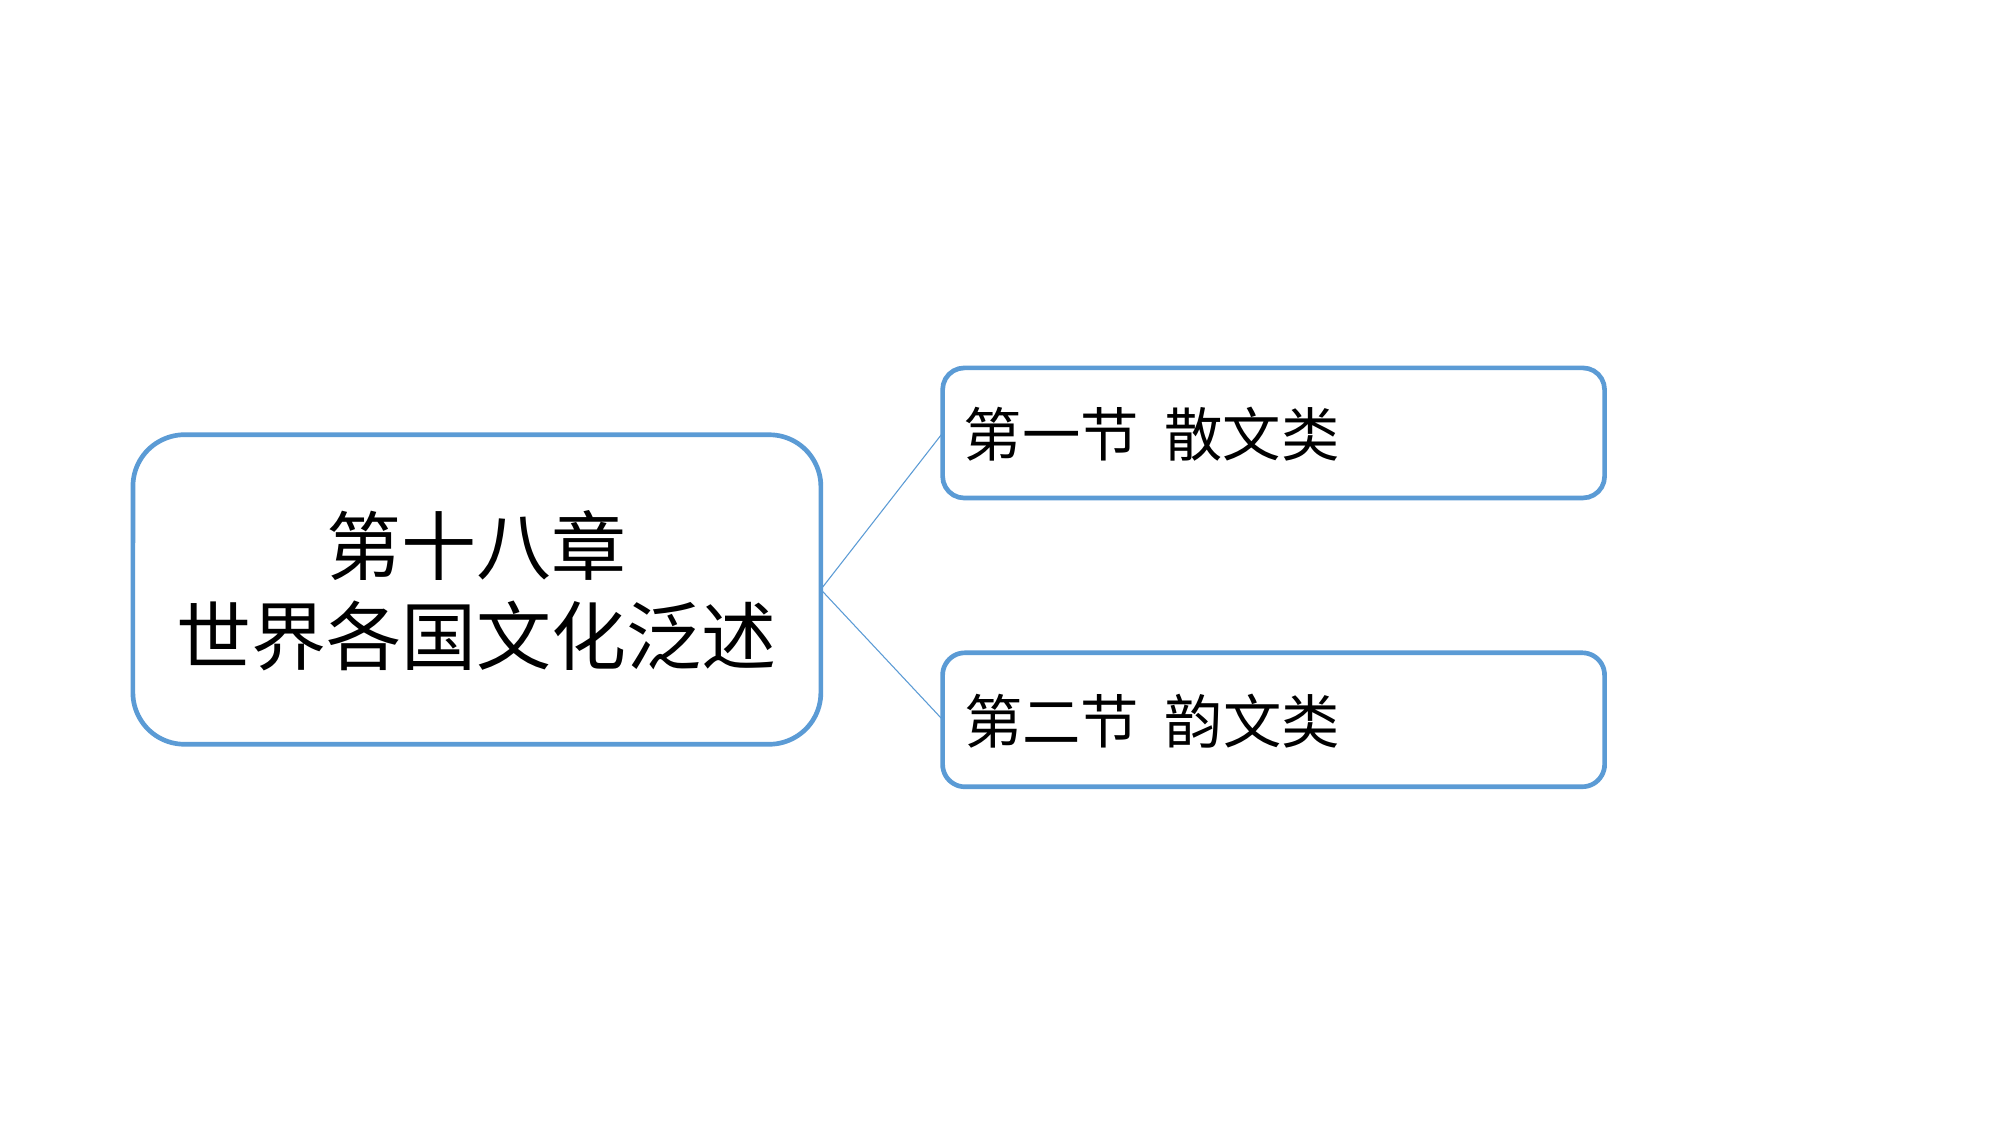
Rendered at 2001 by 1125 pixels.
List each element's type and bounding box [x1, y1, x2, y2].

text_box [132, 367, 1605, 787]
